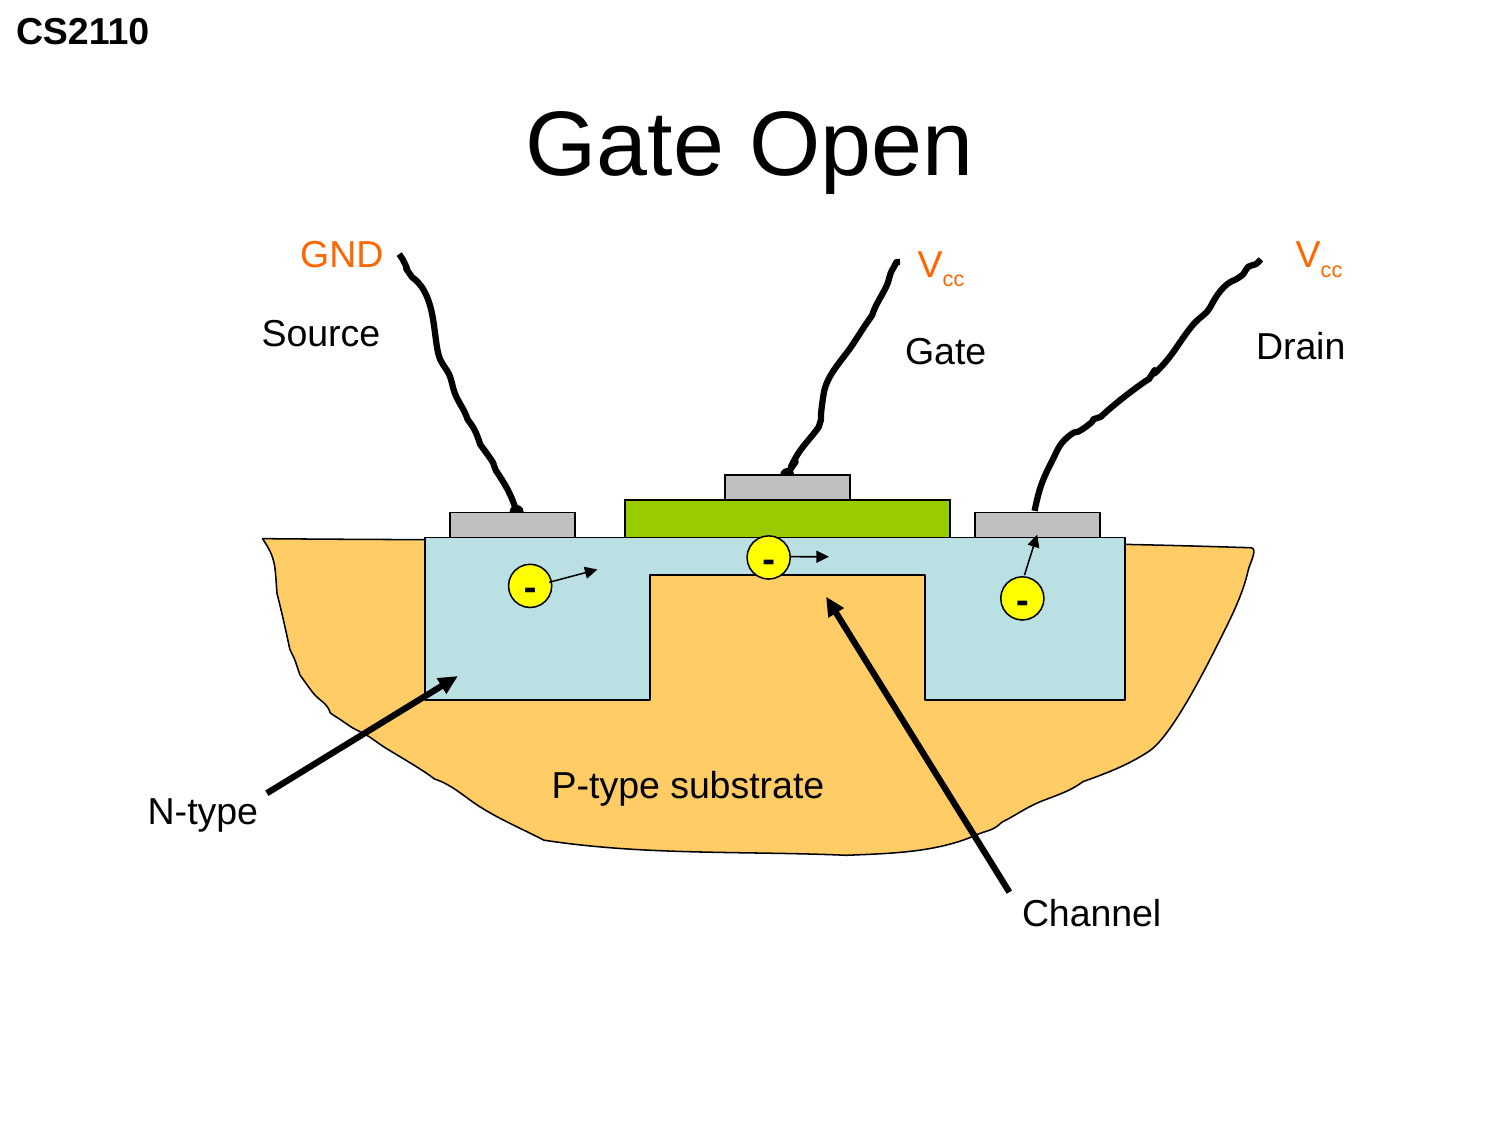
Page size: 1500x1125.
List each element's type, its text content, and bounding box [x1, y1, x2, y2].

text_box [1034, 259, 1261, 511]
text_box [781, 468, 794, 474]
text_box [975, 512, 1100, 538]
text_box [624, 500, 950, 537]
text_box [787, 261, 901, 473]
text_box [725, 474, 850, 500]
text_box Drain [1241, 314, 1361, 375]
text_box [1024, 534, 1040, 576]
text_box [549, 566, 598, 583]
text_box [364, 544, 1254, 856]
text_box [826, 597, 1010, 893]
text_box - [508, 564, 552, 608]
text_box Channel [1007, 881, 1177, 942]
text_box [425, 537, 759, 700]
text_box [510, 505, 523, 512]
text_box [450, 512, 575, 538]
text_box [790, 550, 829, 563]
text_box Vcc [1280, 223, 1358, 289]
text_box [266, 676, 458, 794]
text_box Source [246, 301, 396, 362]
text_box Gate [890, 319, 1002, 380]
text_box N-type [132, 779, 273, 840]
text_box [399, 254, 517, 511]
text_box P-type substrate [536, 754, 840, 814]
text_box [262, 538, 425, 734]
text_box [778, 537, 1126, 700]
text_box GND [285, 223, 399, 283]
text_box Vcc [903, 232, 980, 299]
text_box - [747, 535, 791, 580]
text_box - [1000, 576, 1044, 621]
title Gate Open [75, 45, 1425, 233]
